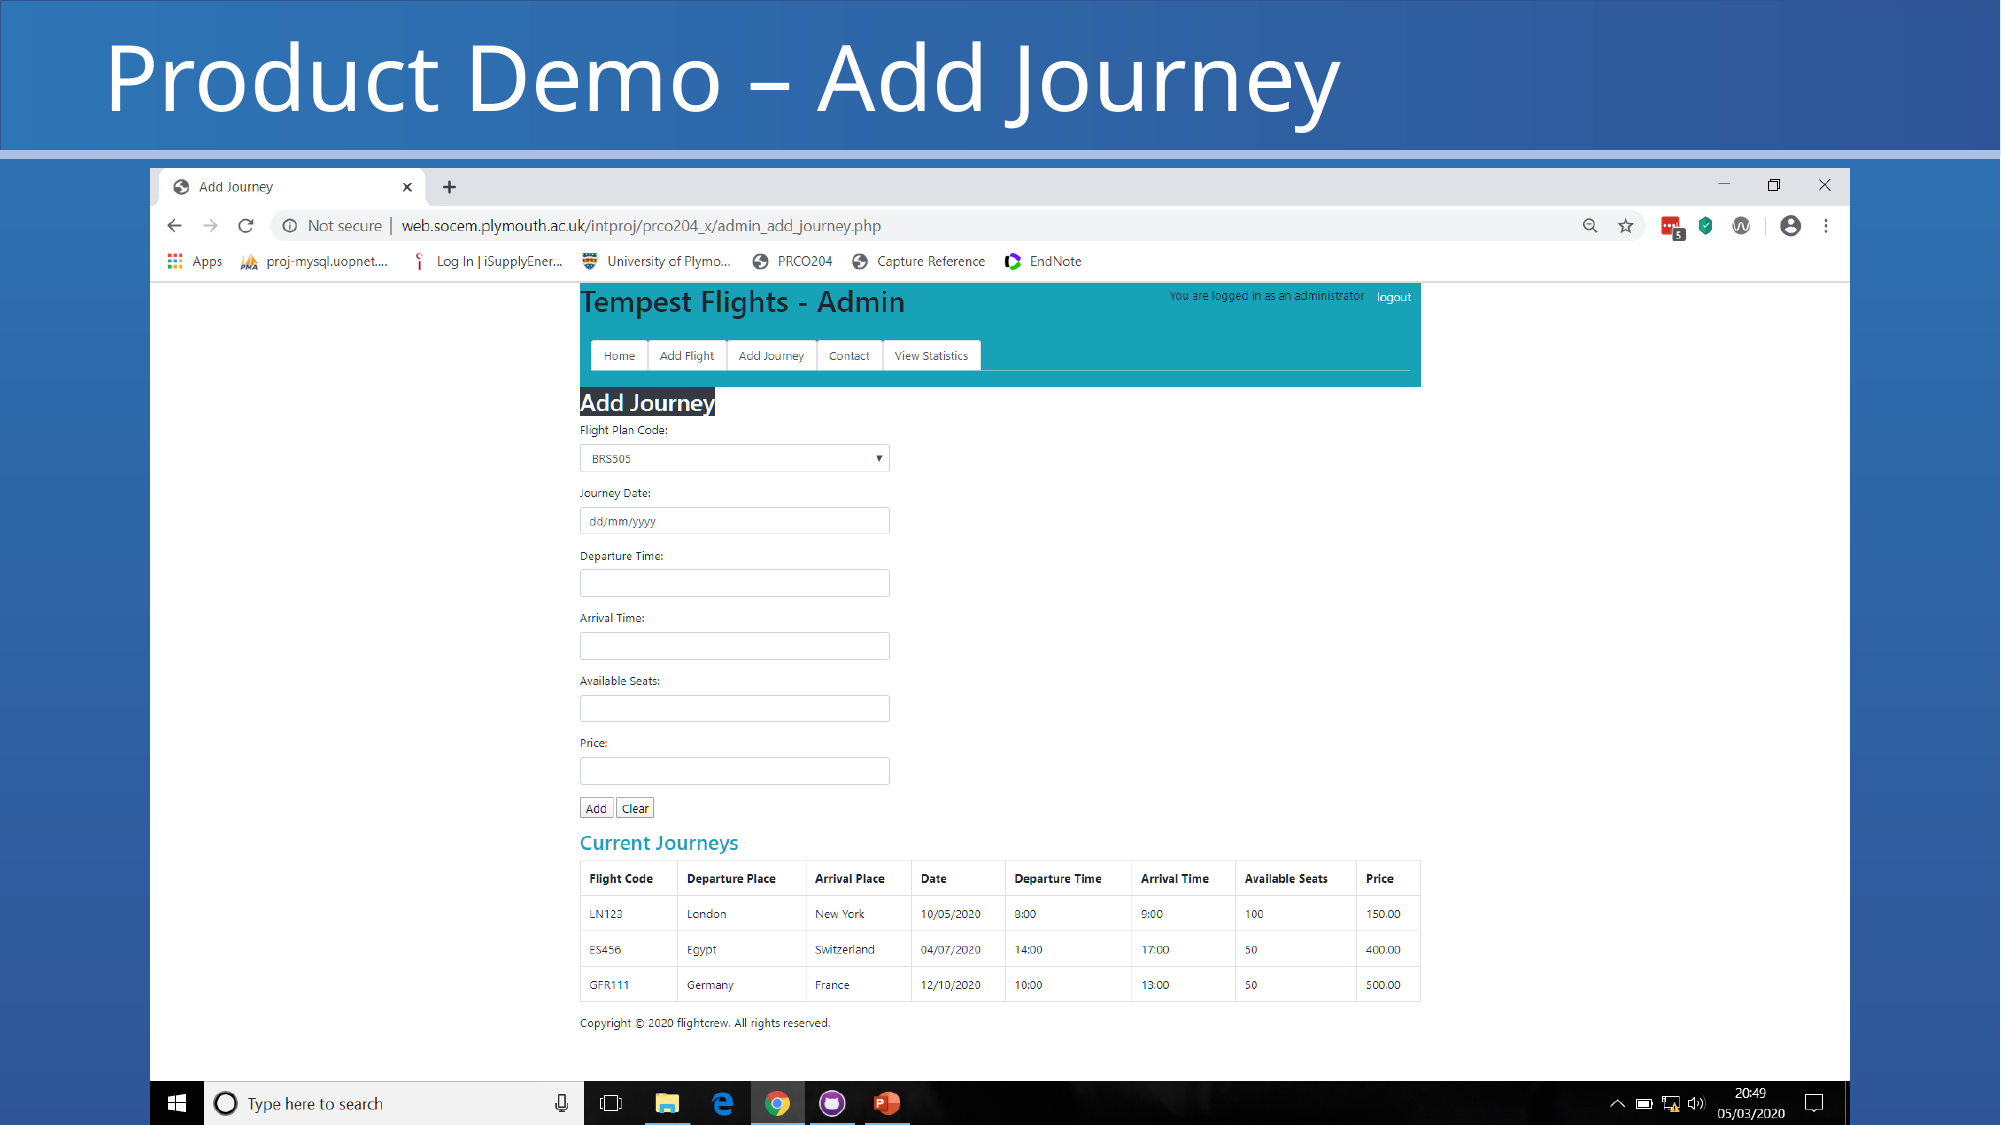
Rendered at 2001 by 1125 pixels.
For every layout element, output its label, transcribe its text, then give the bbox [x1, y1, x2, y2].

picture [149, 168, 1850, 1125]
title Product Demo – Add Journey [88, 0, 1814, 191]
